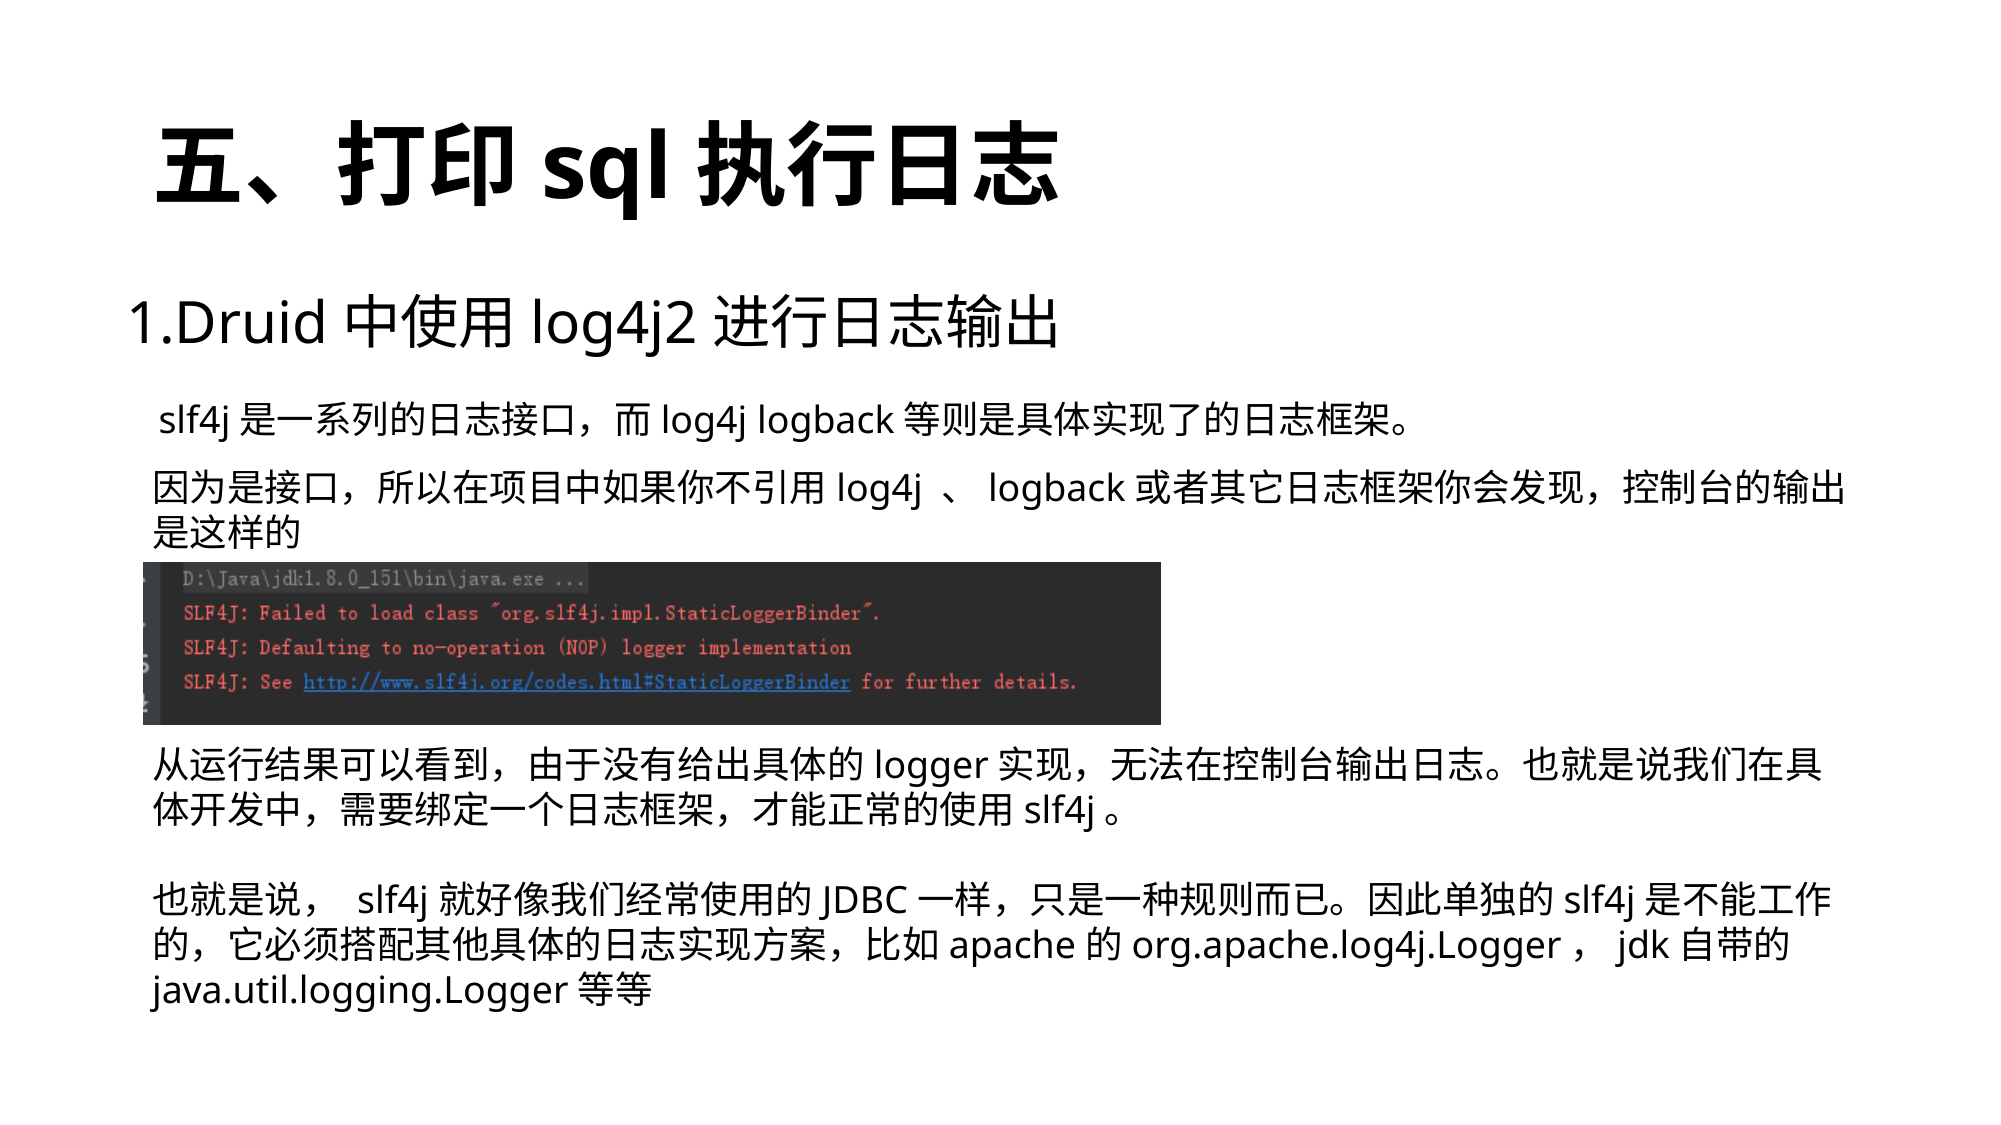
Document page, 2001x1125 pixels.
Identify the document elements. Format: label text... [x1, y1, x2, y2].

picture [143, 562, 1161, 725]
text_box 1.Druid中使用log4j2进行日志输出 [111, 277, 1077, 363]
text_box slf4j是一系列的日志接口，而log4j logback等则是具体实现了的日志框架。 [143, 388, 1412, 449]
title 五、打印sql执行日志 [137, 59, 1863, 278]
text_box 从运行结果可以看到，由于没有给出具体的logger实现，无法在控制台输出日志。也就是说我们在具体开发中，需要绑定一个日志框架，才能正常的使用slf4j。 也就是说， slf4j就好像我们经常使用的JDBC一样，只是一种规则而已。因此单独的slf4j是不能工作的，它必须搭配其他具体的日志实现方案，比如apache的org.apache.log4j.Logger，jdk自带的java.util.logging.Logger等等 [137, 733, 1863, 1019]
text_box 因为是接口，所以在项目中如果你不引用log4j 、logback或者其它日志框架你会发现，控制台的输出是这样的 [137, 456, 1863, 562]
